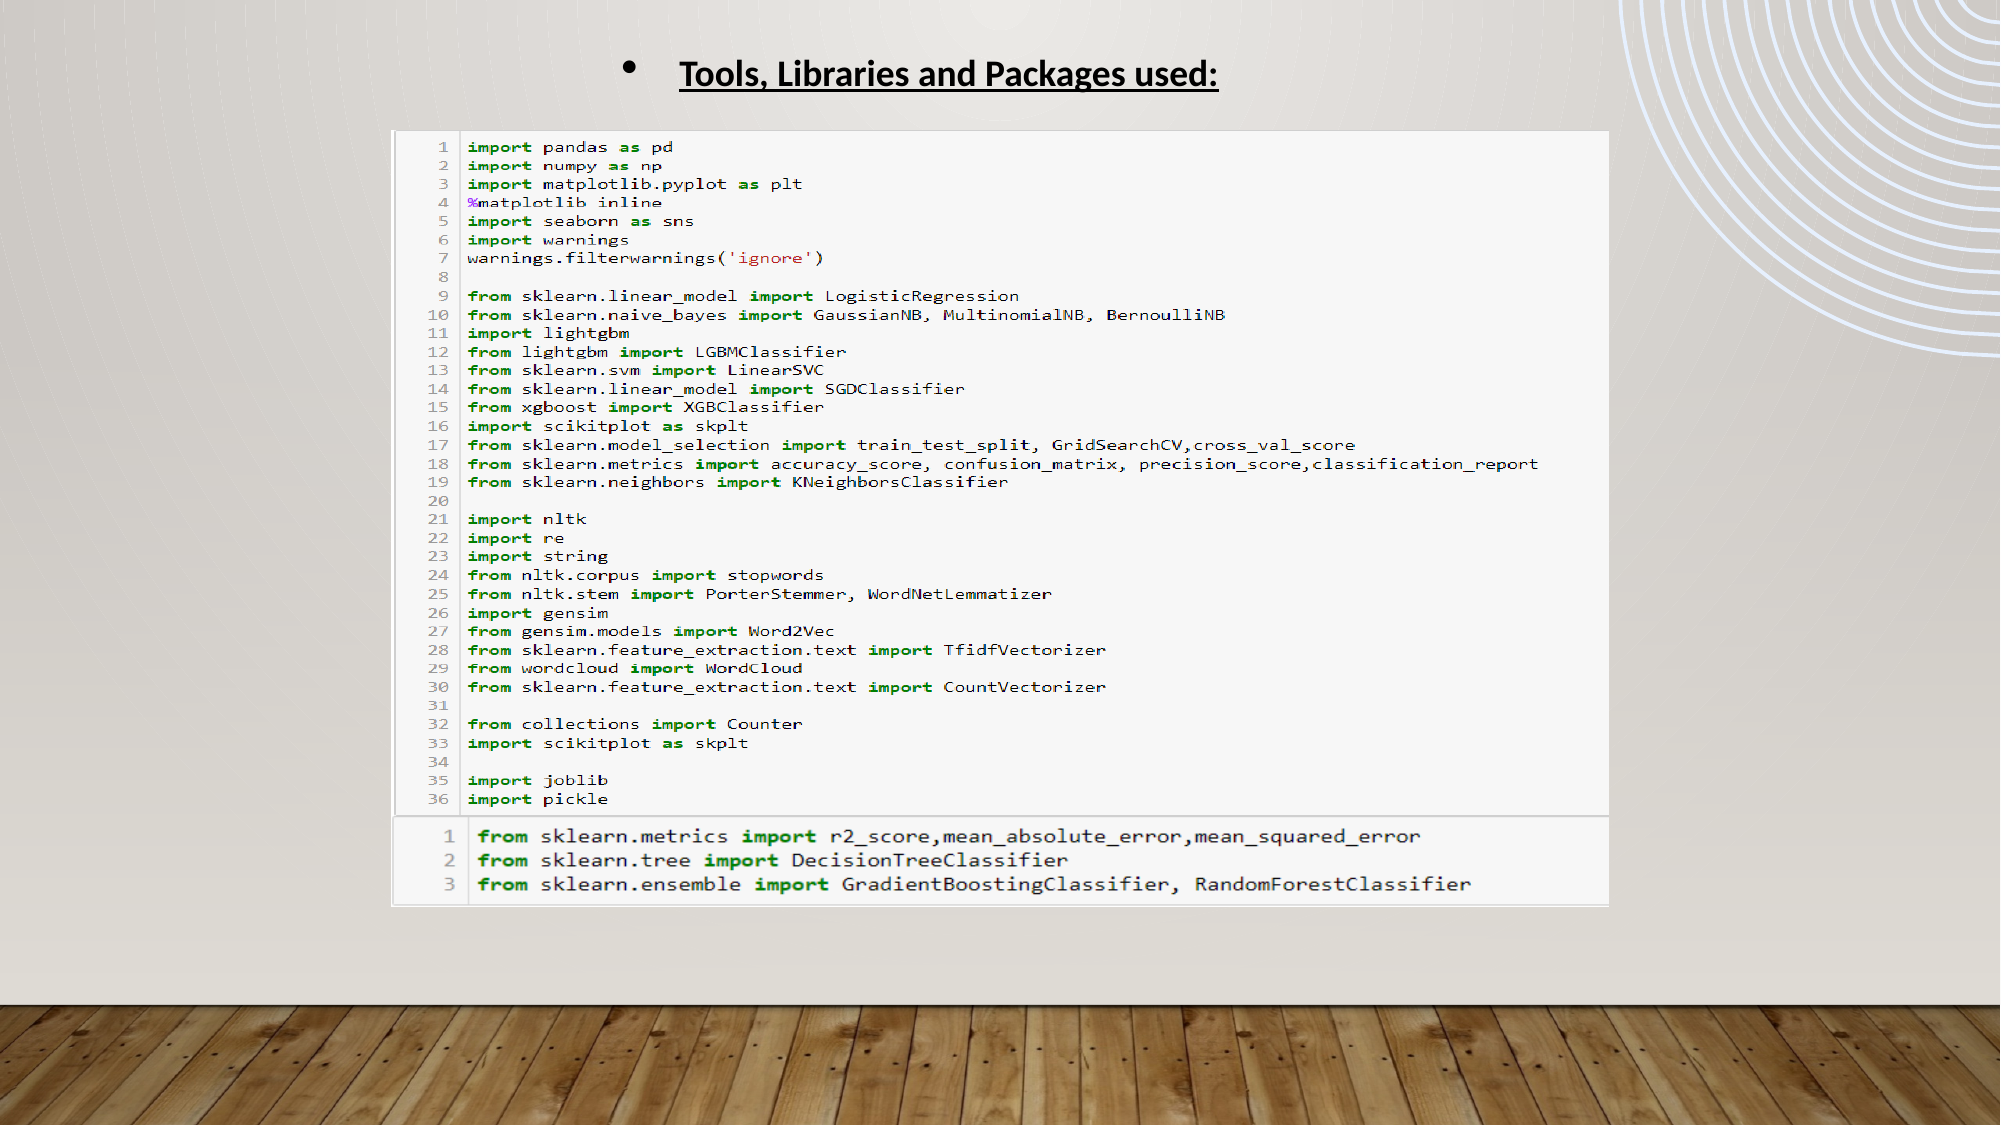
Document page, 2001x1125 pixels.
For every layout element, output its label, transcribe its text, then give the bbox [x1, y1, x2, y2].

picture [0, 1005, 2000, 1125]
text_box Tools, Libraries and Packages used: [608, 38, 1609, 102]
picture [390, 130, 1609, 908]
